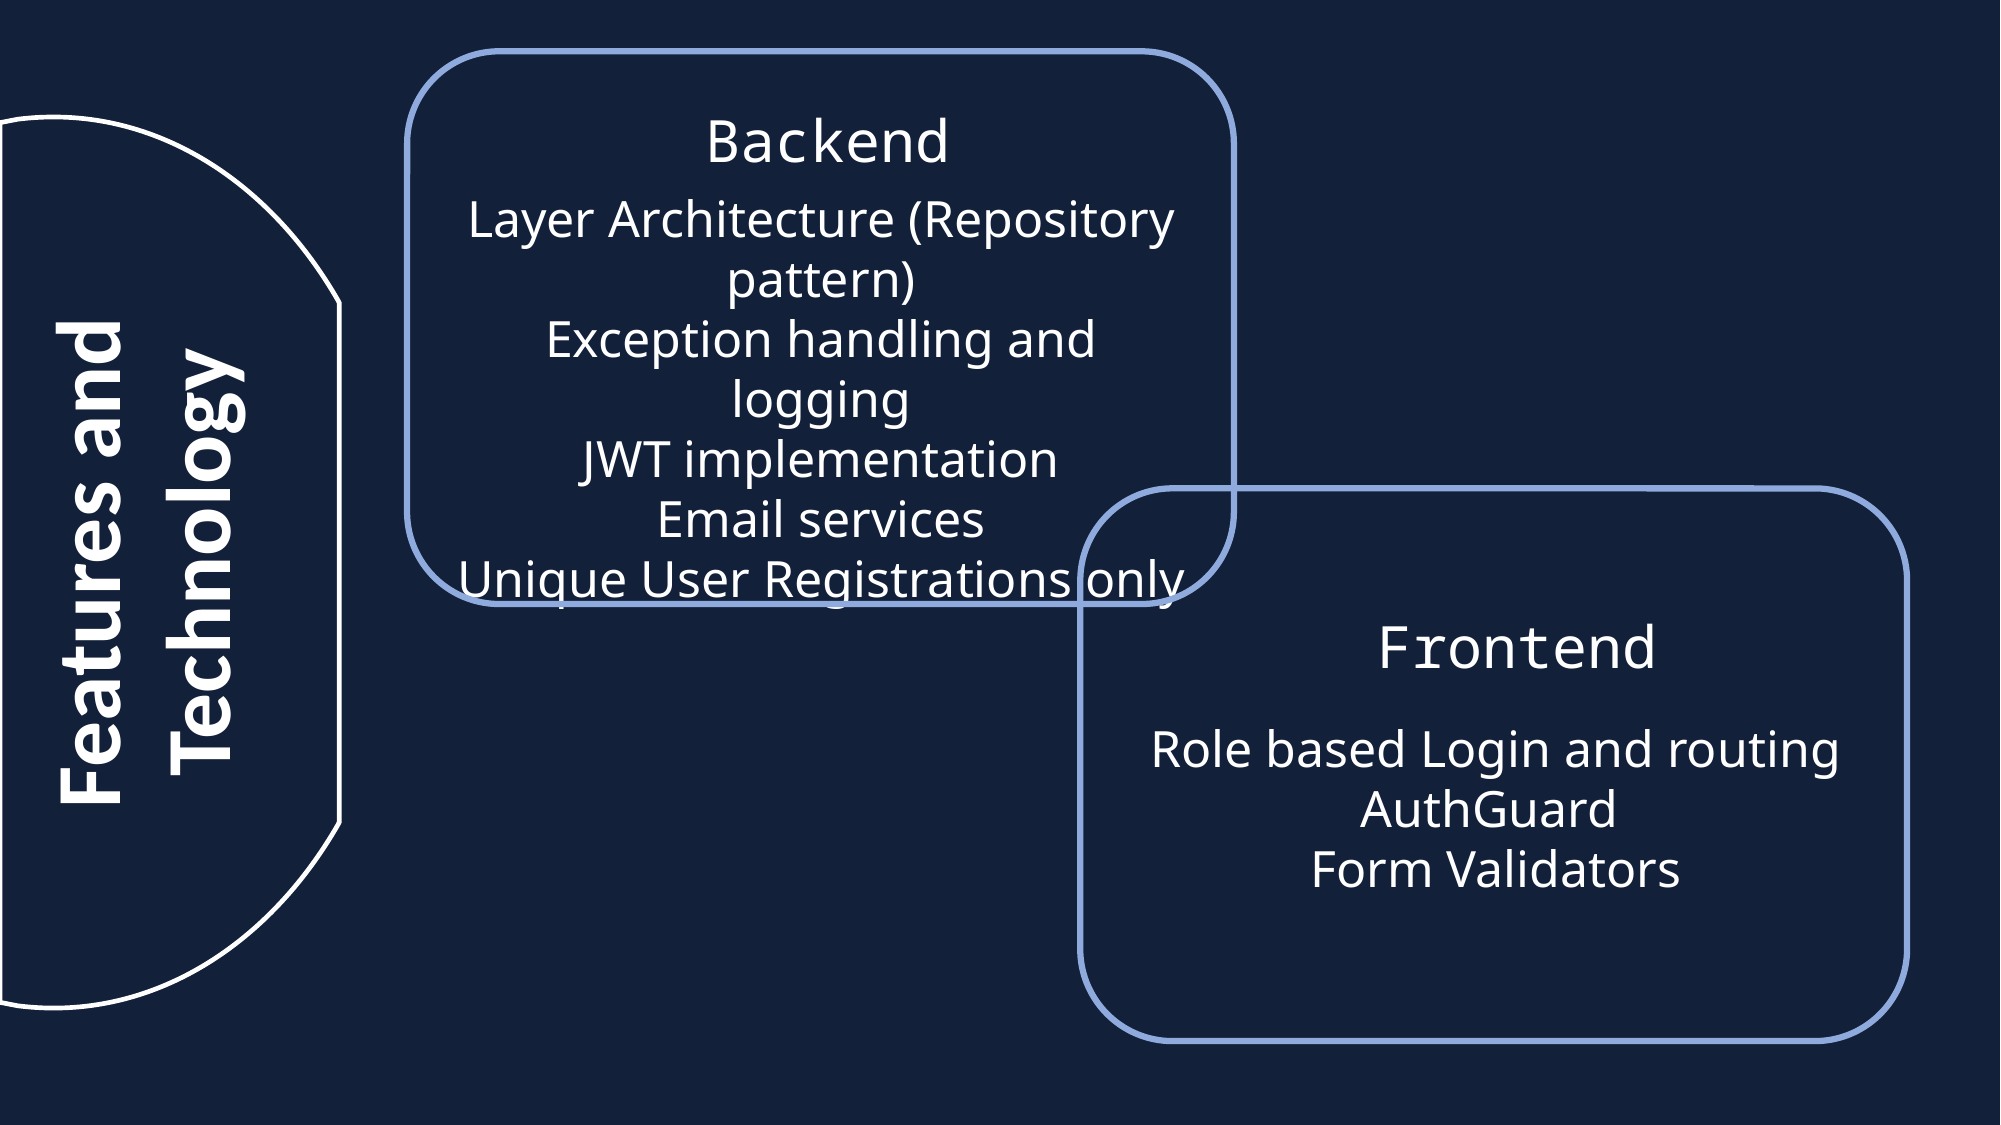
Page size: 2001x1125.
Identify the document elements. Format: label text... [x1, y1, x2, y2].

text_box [1111, 603, 2000, 1028]
text_box [257, 197, 341, 928]
text_box [406, 50, 1223, 606]
text_box [0, 115, 205, 1010]
text_box [1079, 487, 1909, 1020]
text_box Features and Technology [21, 159, 257, 966]
text_box [1123, 1028, 1865, 1043]
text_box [437, 97, 1402, 559]
